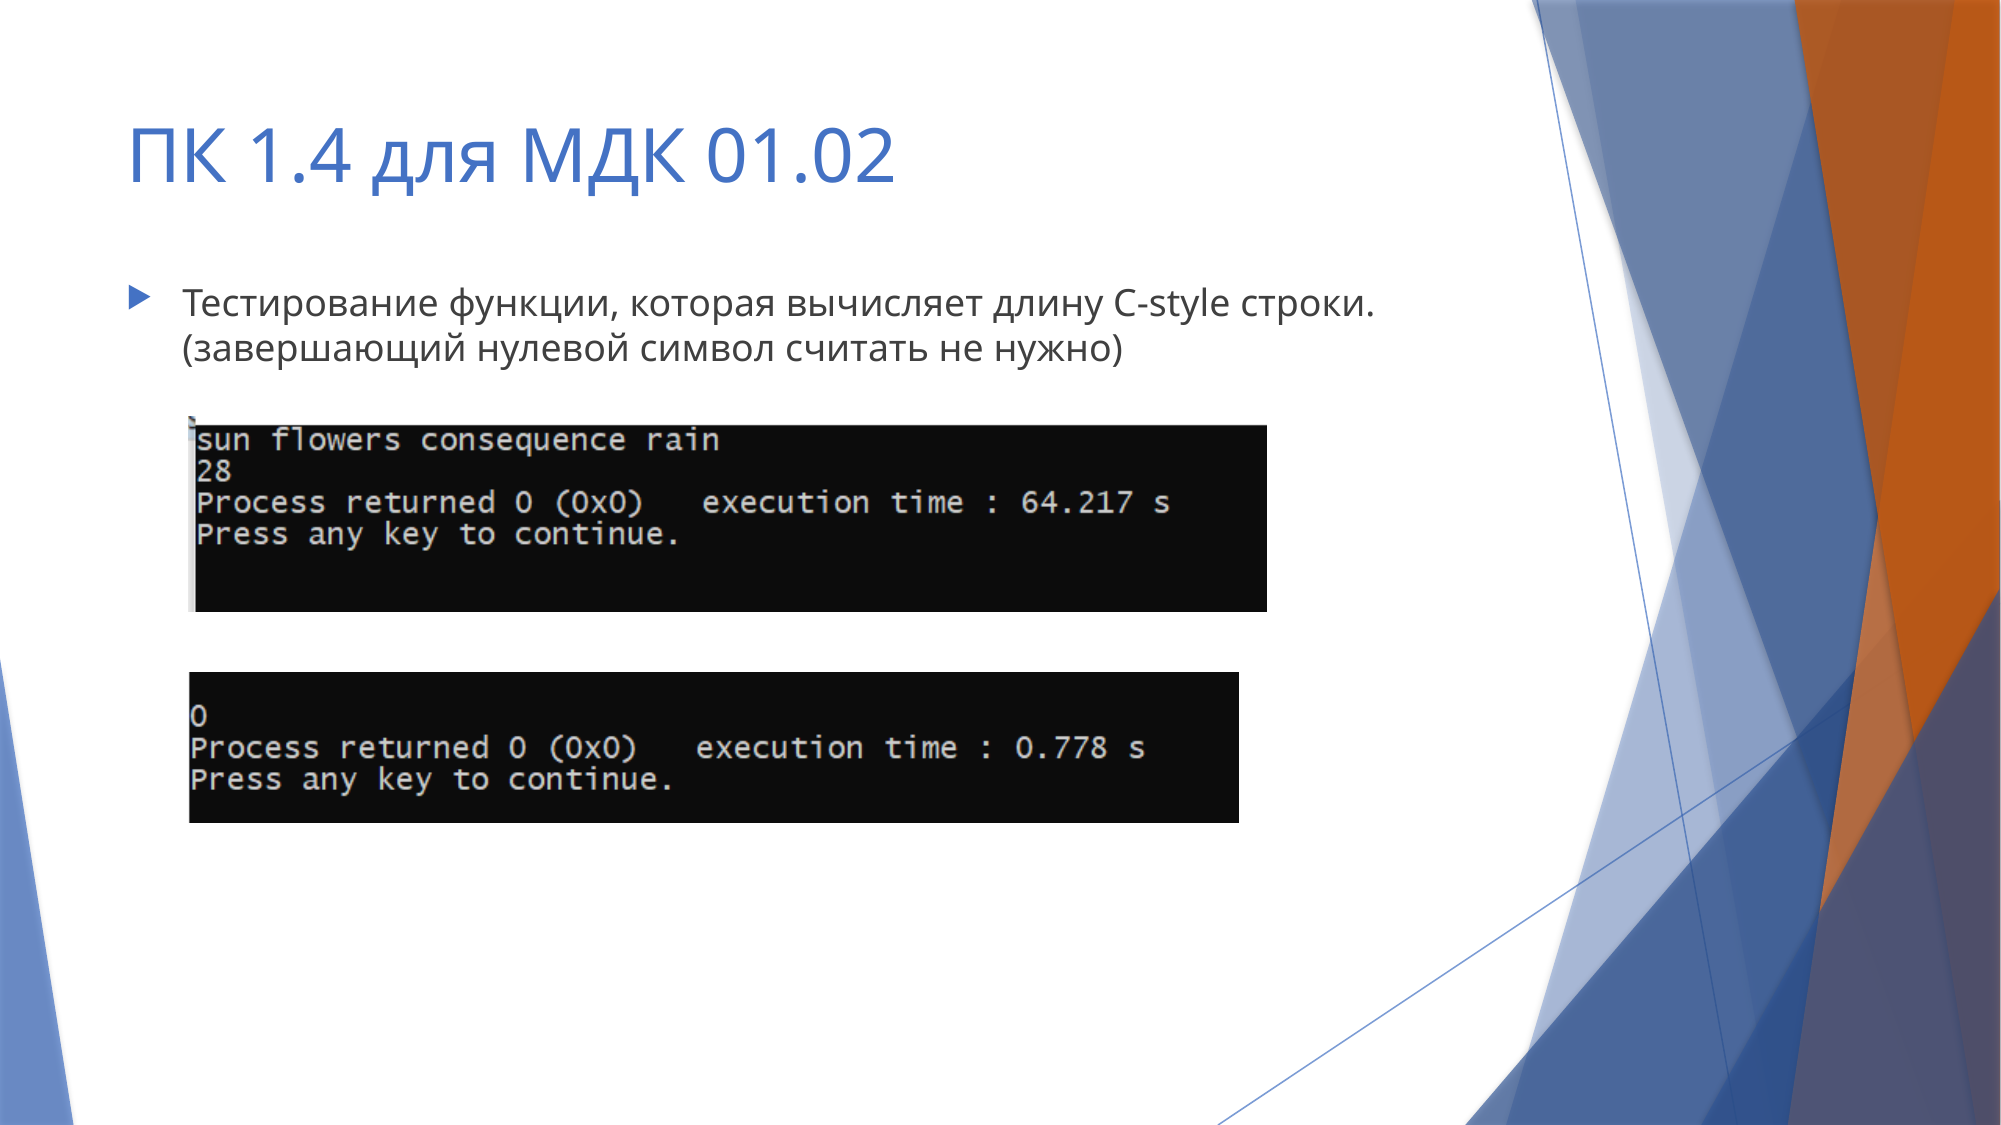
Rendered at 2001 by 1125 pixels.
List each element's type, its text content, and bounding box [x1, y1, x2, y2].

list Тестирование функции, которая вычисляет длину C-style строки.(завершающий нулевой символ считать не нужно) [111, 270, 1522, 908]
picture [188, 672, 1240, 824]
picture [188, 416, 1268, 613]
title ПК 1.4 для МДК 01.02 [111, 99, 1522, 270]
